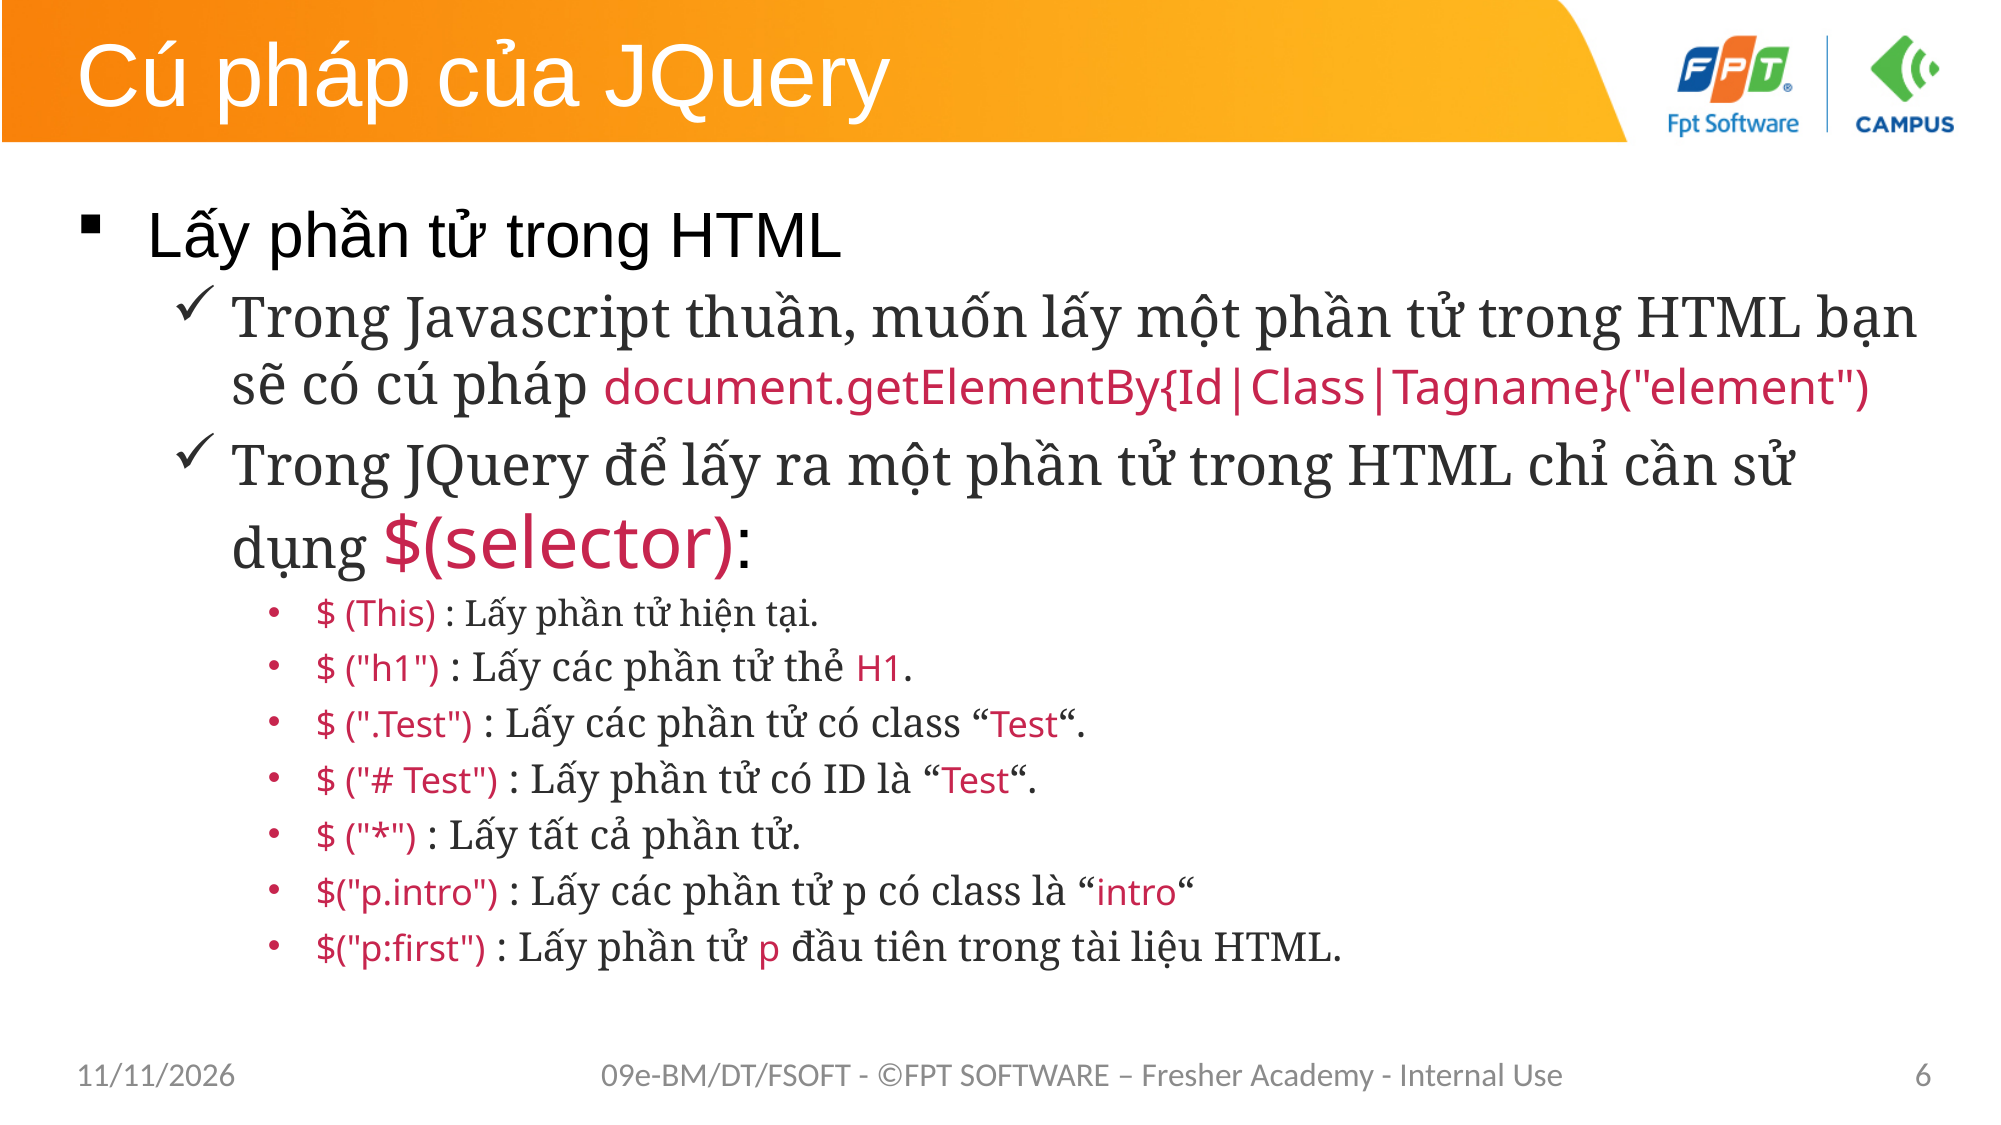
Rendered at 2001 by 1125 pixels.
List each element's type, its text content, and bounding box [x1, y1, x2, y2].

list Lấy phần tử trong HTML Trong Javascript thuần, muốn lấy một phần tử trong HTML bạn sẽ có cú pháp document.getElementBy{Id|Class|Tagname}("element") Trong JQuery để lấy ra một phần tử trong HTML chỉ cần sử dụng $(selector): $ (This) : Lấy phần tử hiện tại. $ ("h1") : Lấy các phần tử thẻ H1. $ (".Test") : Lấy các phần tử có class “Test“. $ ("# Test") : Lấy phần tử có ID là “Test“. $ ("*") : Lấy tất cả phần tử. $("p.intro") : Lấy các phần tử p có class là “intro“ $("p:first") : Lấy phần tử p đầu tiên trong tài liệu HTML. [60, 185, 1947, 1043]
title Cú pháp của JQuery [60, 0, 1567, 141]
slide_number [60, 1042, 360, 1103]
slide_number 6 [1800, 1042, 1947, 1103]
picture [2, 0, 1998, 1125]
footer 09e-BM/DT/FSOFT - ©FPT SOFTWARE – Fresher Academy - Internal Use [385, 1042, 1780, 1103]
